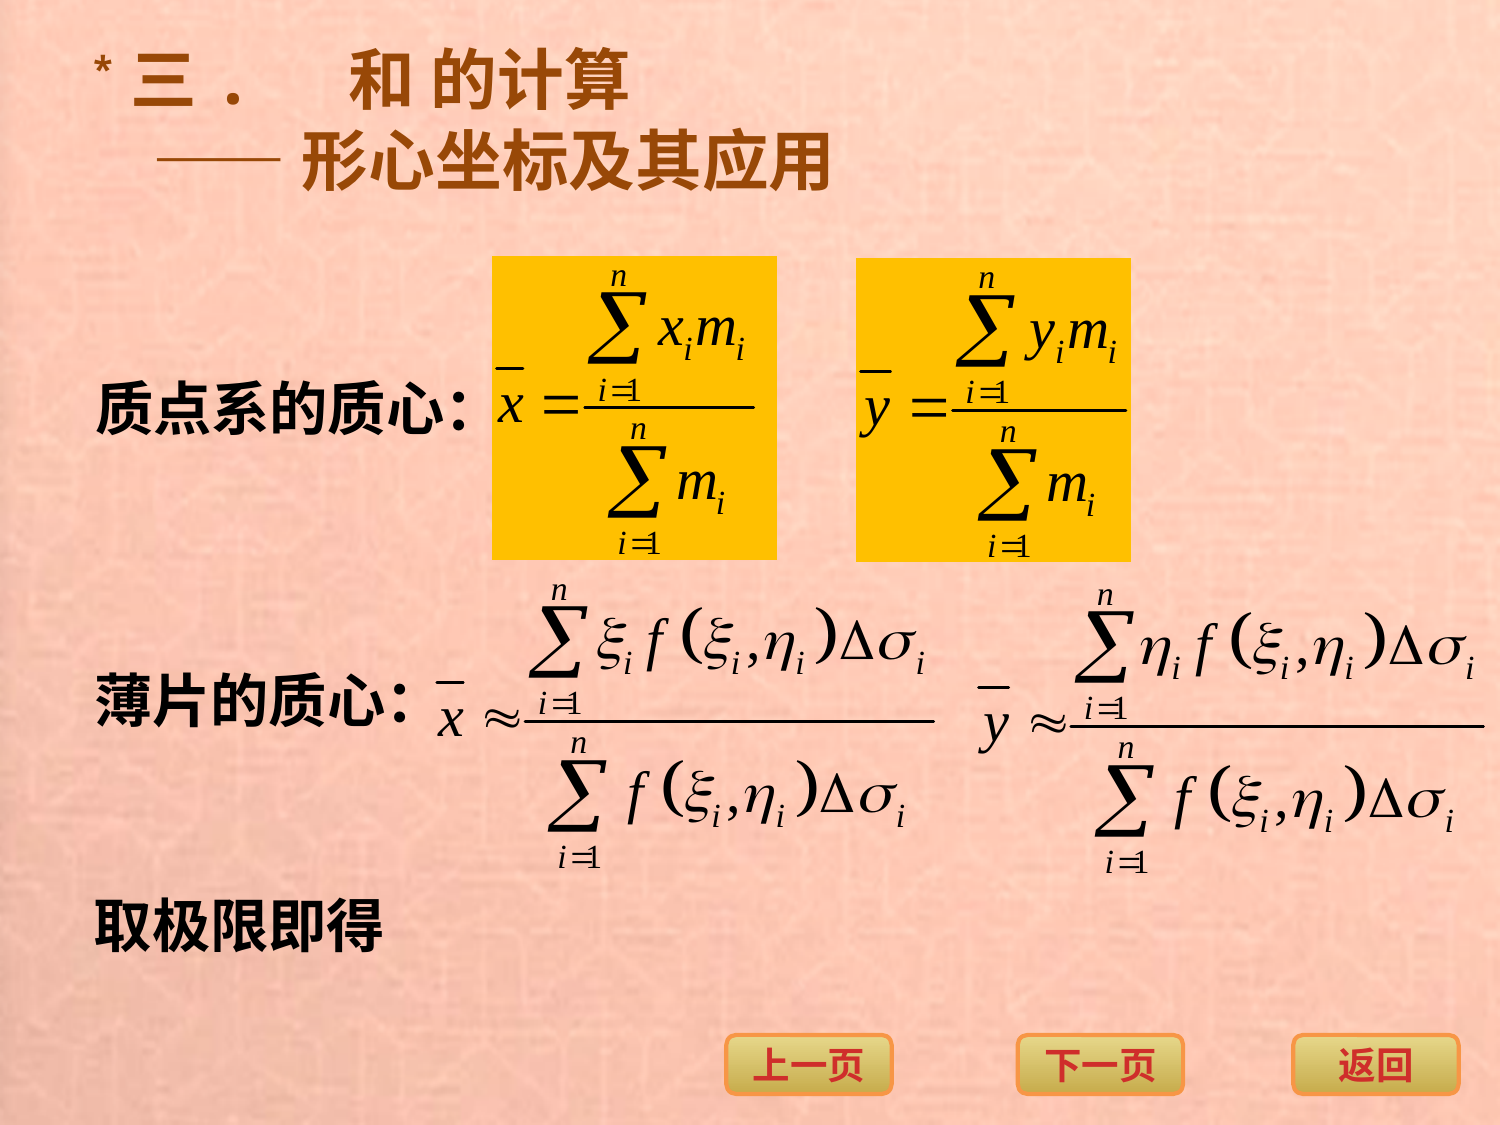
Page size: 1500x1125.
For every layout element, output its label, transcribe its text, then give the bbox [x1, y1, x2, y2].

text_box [974, 574, 1489, 879]
picture [0, 1, 1500, 1125]
text_box 薄片的质心： [79, 656, 427, 742]
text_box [856, 258, 1132, 563]
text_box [432, 569, 957, 874]
text_box 质点系的质心： [80, 364, 487, 450]
text_box 取极限即得 [79, 881, 401, 967]
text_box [492, 255, 778, 561]
